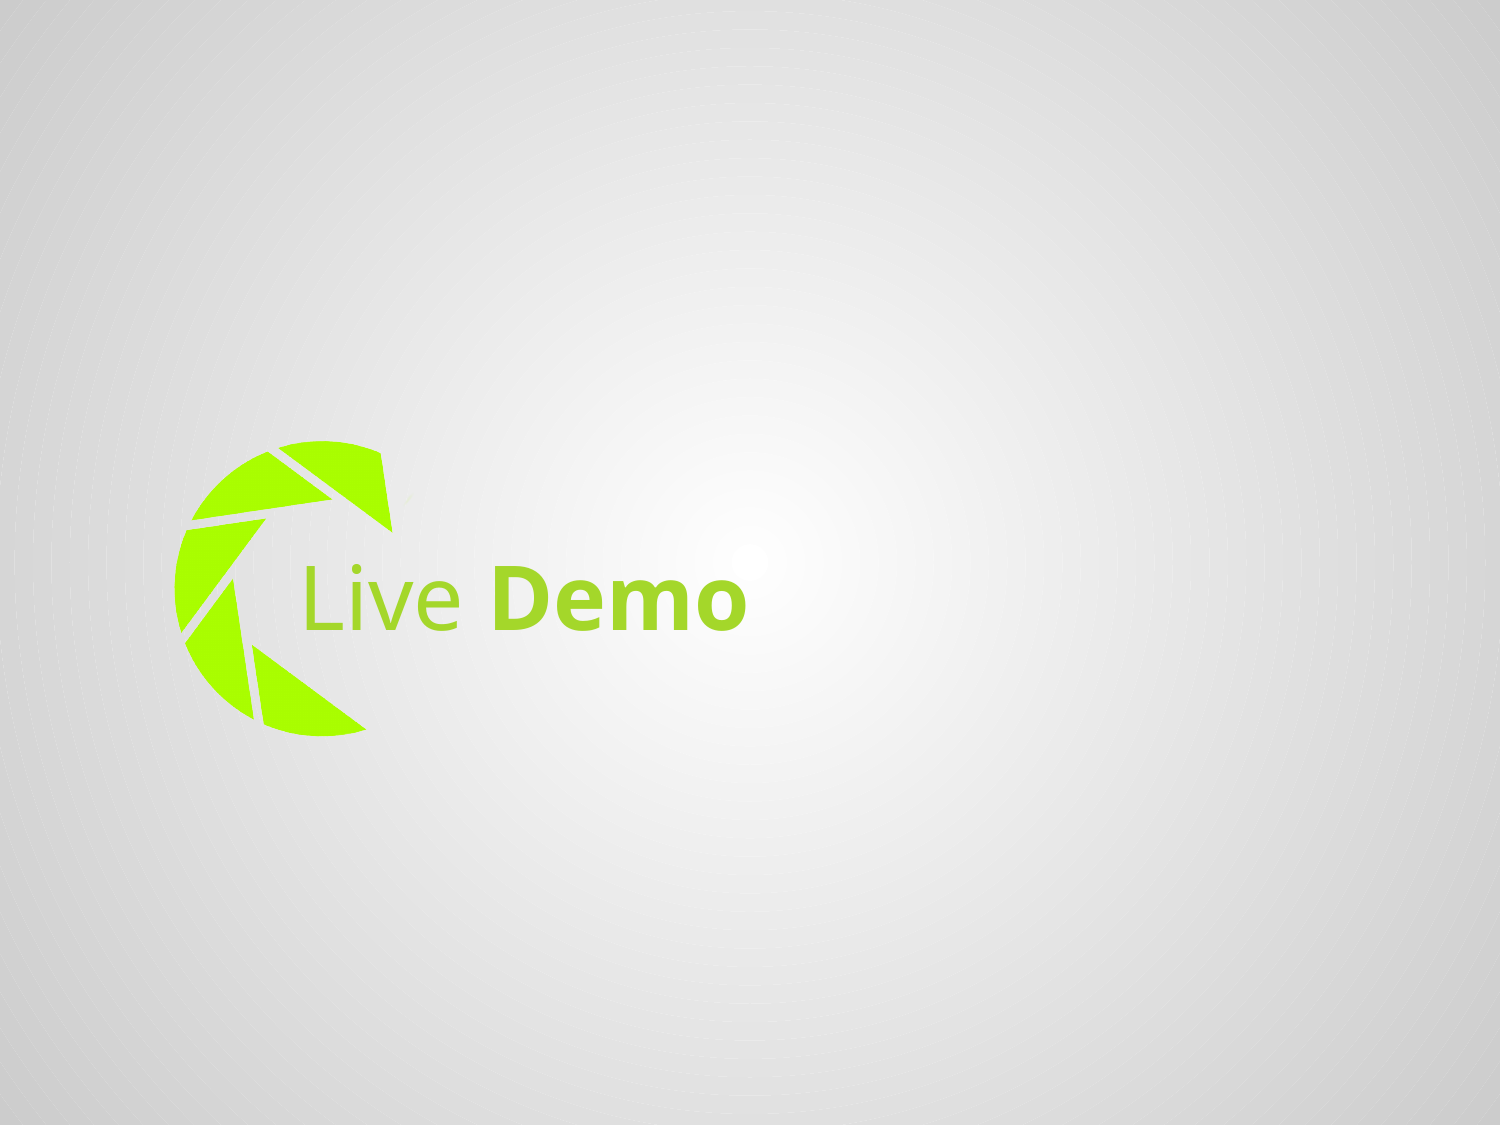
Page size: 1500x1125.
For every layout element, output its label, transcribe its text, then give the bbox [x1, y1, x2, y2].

title Live Demo [454, 513, 1387, 664]
picture [150, 439, 449, 738]
